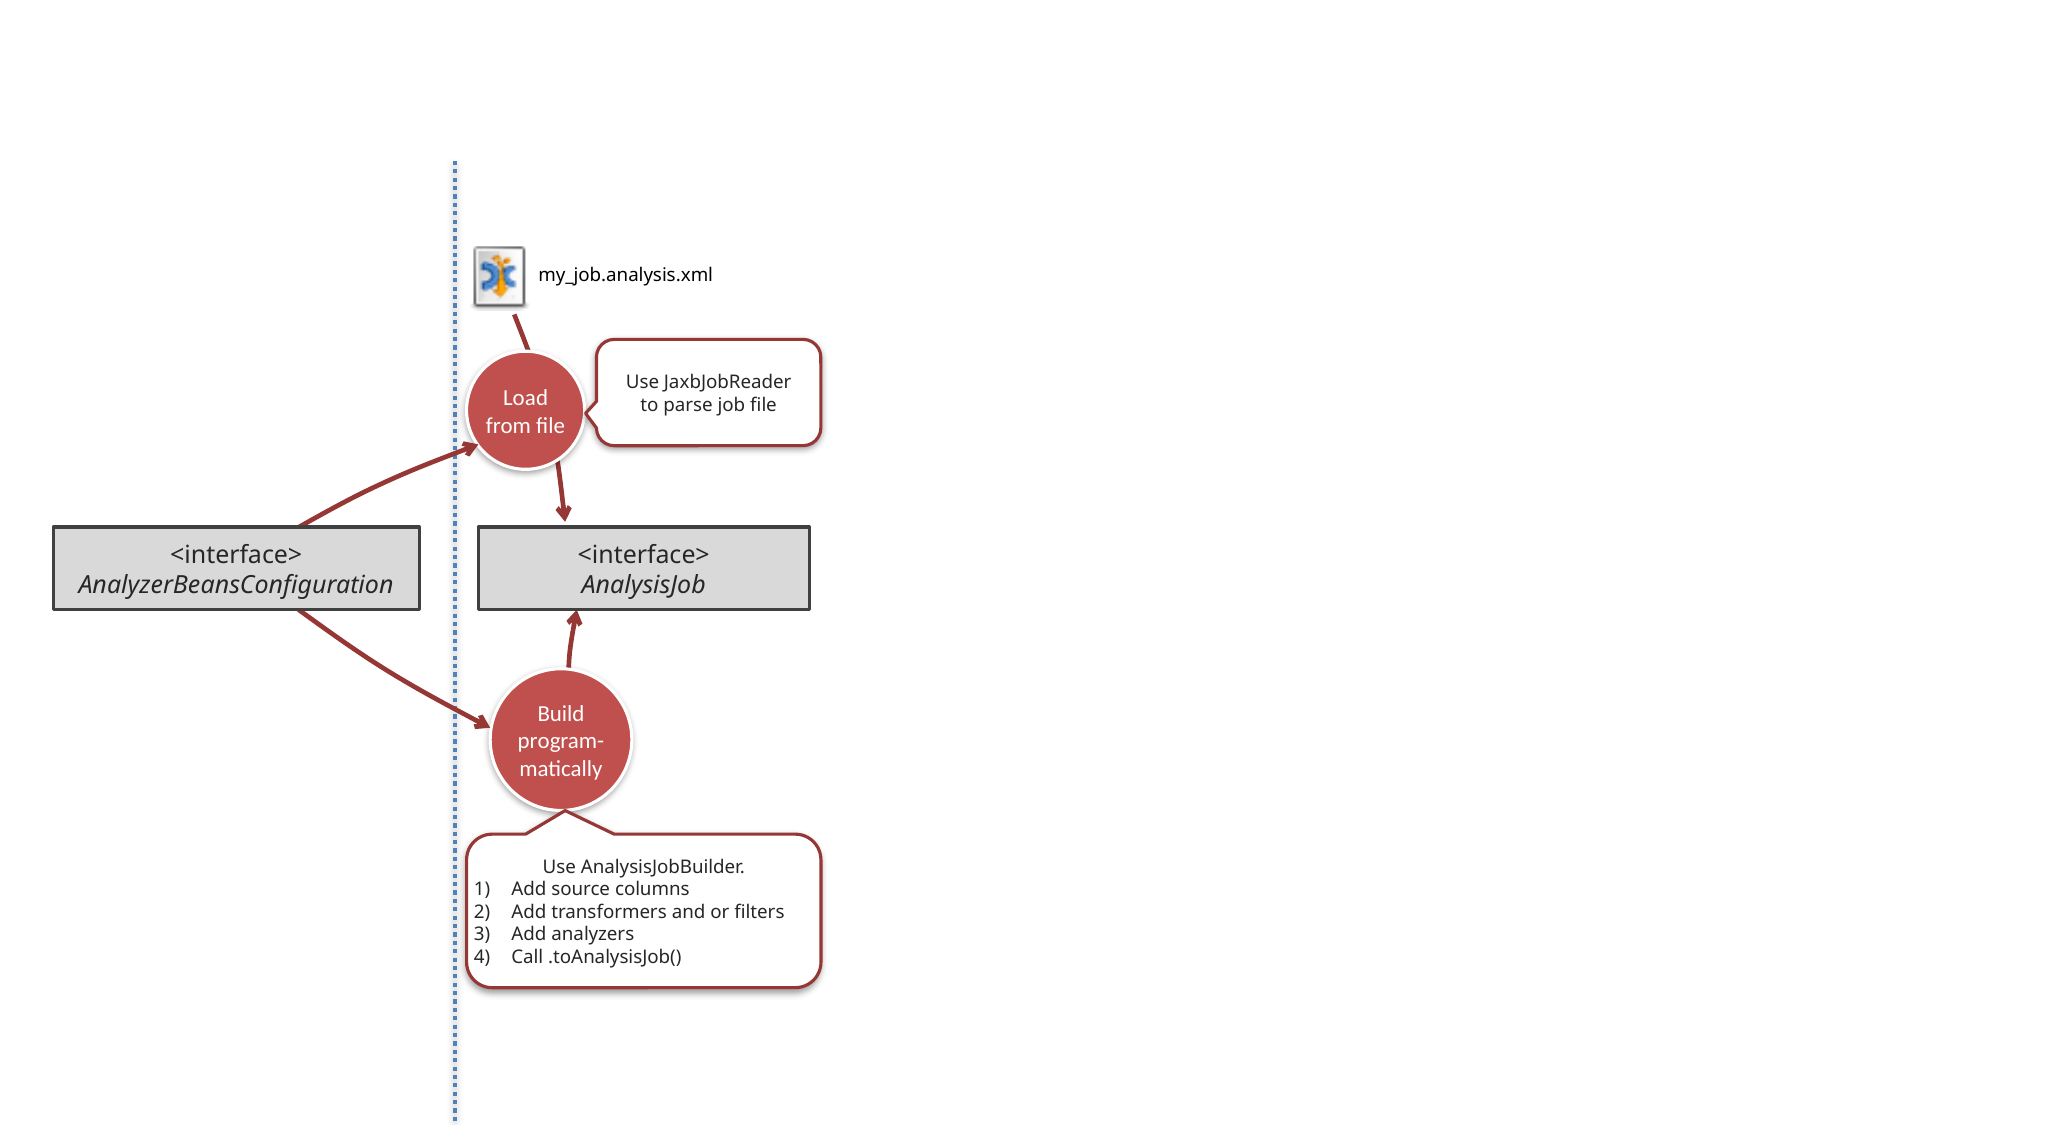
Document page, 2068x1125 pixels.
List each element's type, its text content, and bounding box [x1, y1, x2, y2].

text_box [459, 708, 491, 729]
text_box [298, 452, 450, 525]
text_box <interface> AnalysisJob [476, 530, 811, 612]
text_box <interface> AnalyzerBeansConfiguration [51, 525, 421, 612]
text_box Use AnalysisJobBuilder. Add source columns Add transformers and or filters Add analyzers Call .toAnalysisJob() [463, 807, 825, 991]
text_box [298, 612, 450, 709]
text_box [566, 612, 582, 666]
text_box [466, 314, 822, 523]
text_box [466, 243, 726, 311]
text_box Build program-matically [487, 665, 636, 813]
